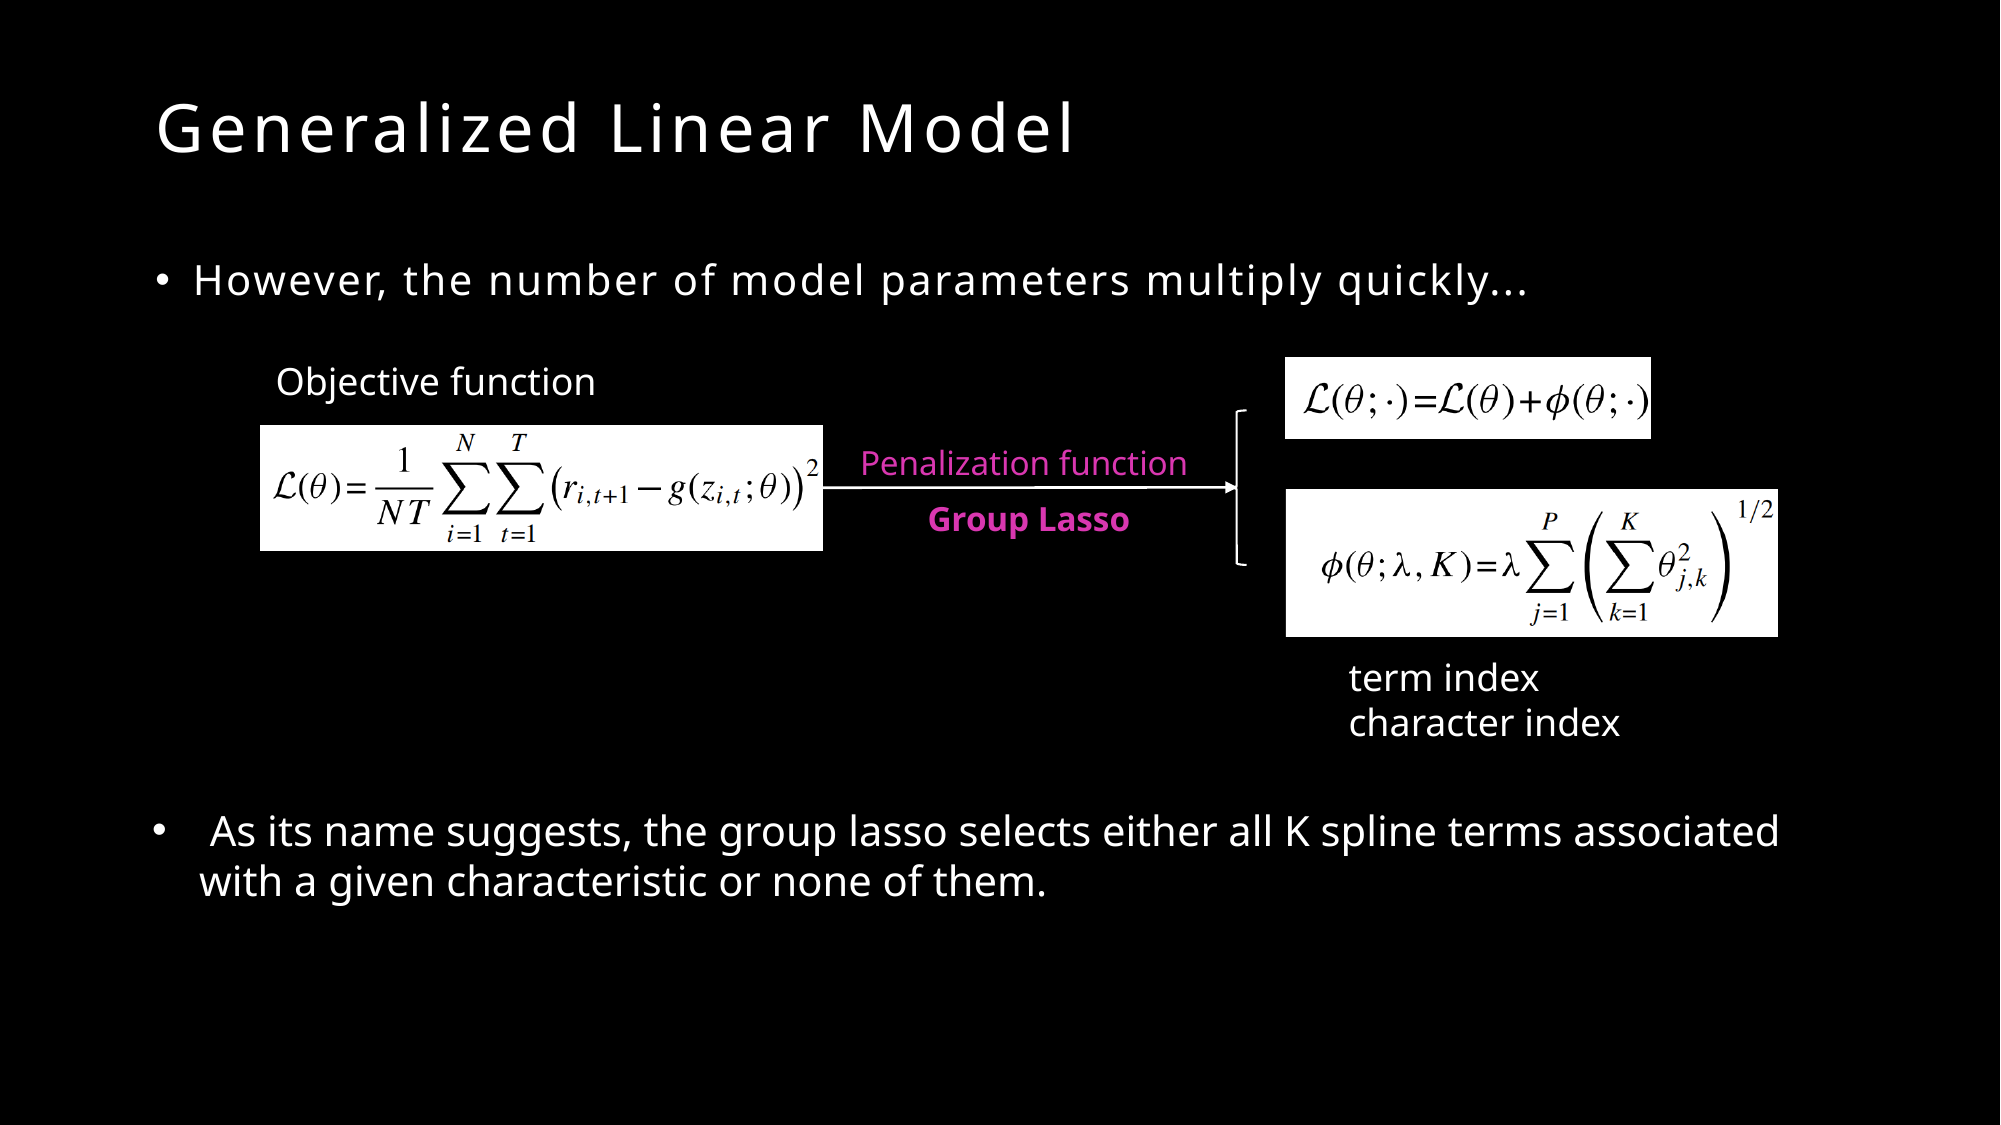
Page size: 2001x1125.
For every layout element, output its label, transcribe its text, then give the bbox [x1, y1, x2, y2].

text_box Penalization function Group Lasso [823, 488, 1235, 528]
picture [1285, 357, 1651, 439]
text_box [1226, 409, 1247, 566]
picture [260, 425, 823, 551]
text_box Penalization function Group Lasso [811, 419, 1235, 487]
text_box Objective function [260, 350, 928, 410]
picture [1285, 489, 1781, 637]
list However, the number of model parameters multiply quickly... [137, 228, 1671, 300]
title Generalized Linear Model [137, 59, 1863, 187]
text_box As its name suggests, the group lasso selects either all K spline terms associated with a given characteristic or none of them. [137, 797, 1834, 912]
